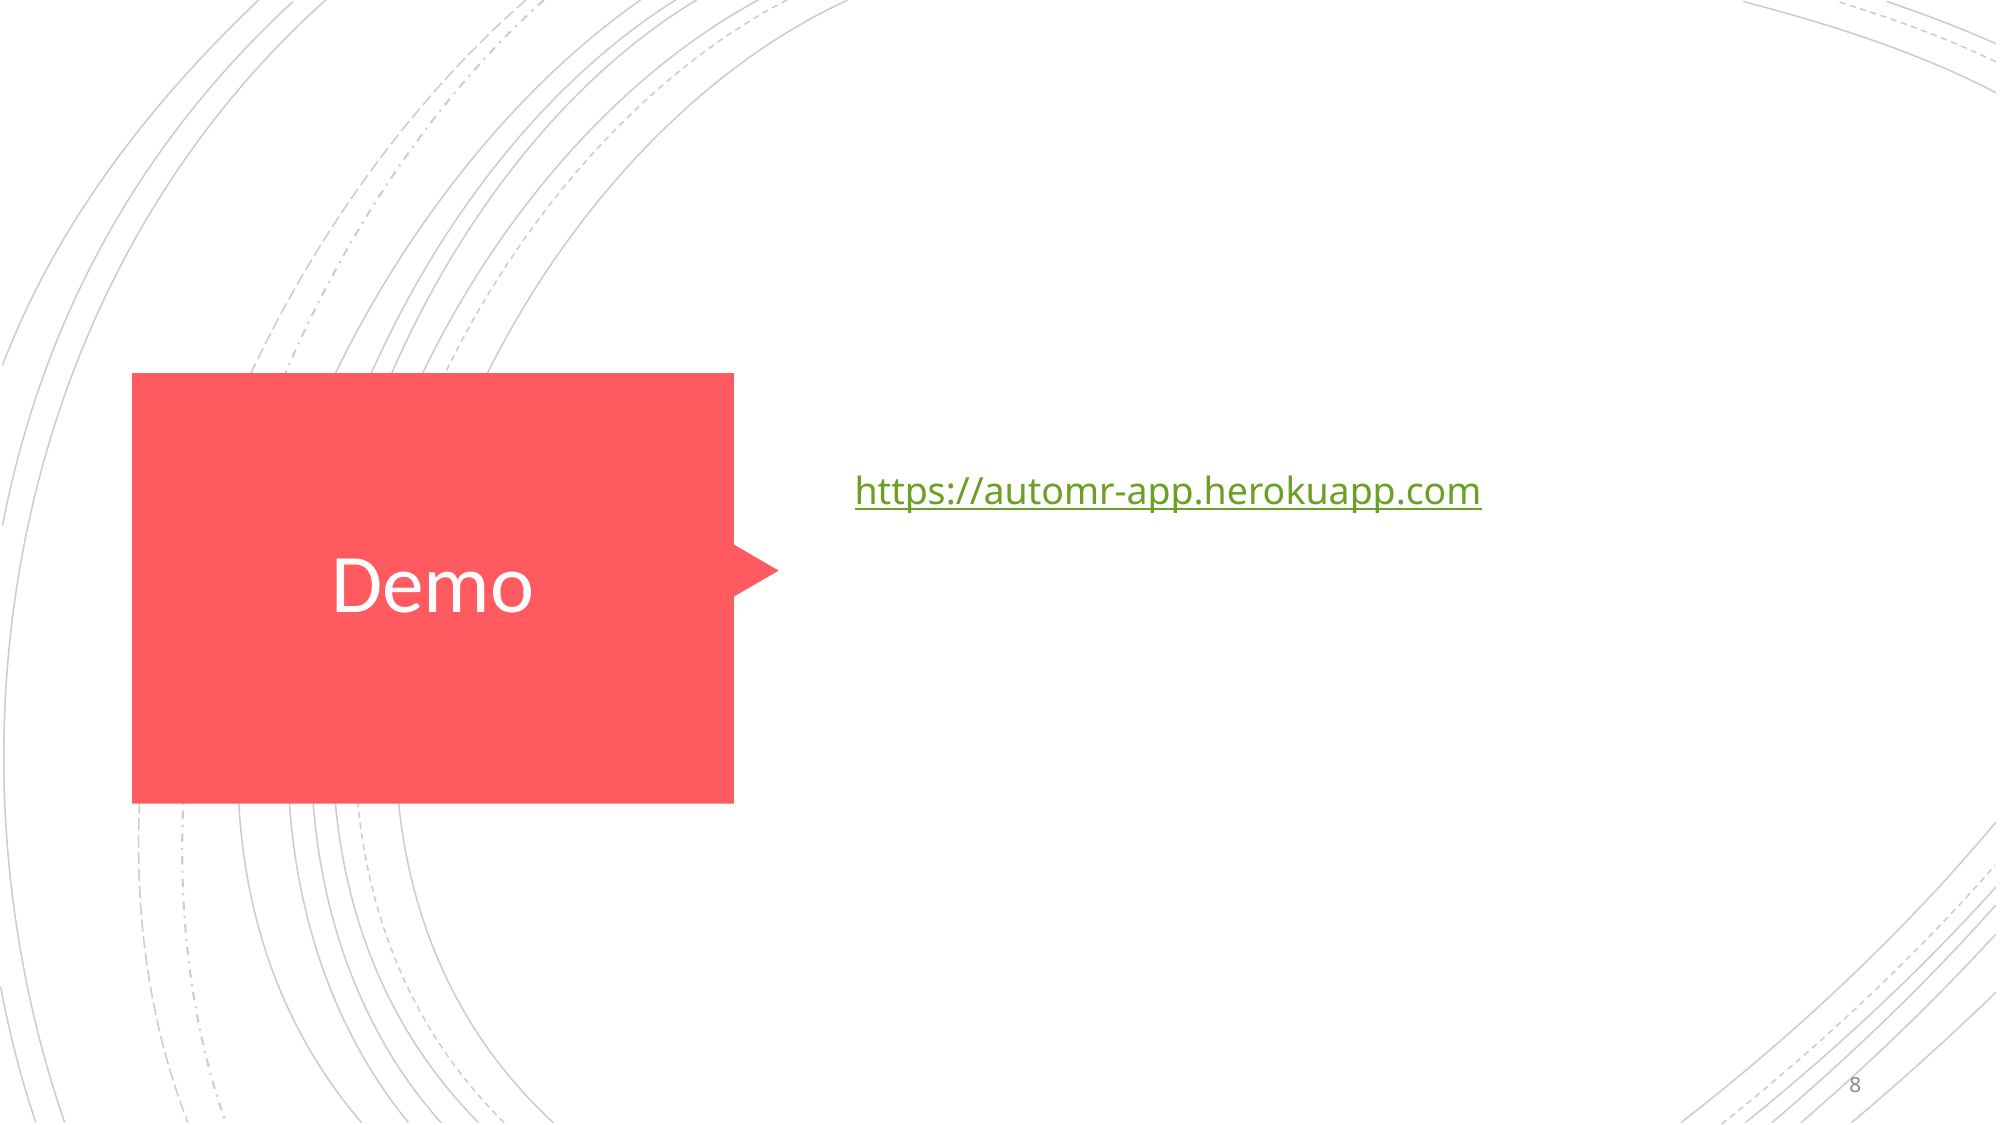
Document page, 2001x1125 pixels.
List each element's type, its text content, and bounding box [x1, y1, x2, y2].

slide_number 8 [1726, 1059, 1877, 1113]
title Demo [145, 385, 720, 789]
list https://automr-app.herokuapp.com [839, 131, 1871, 993]
